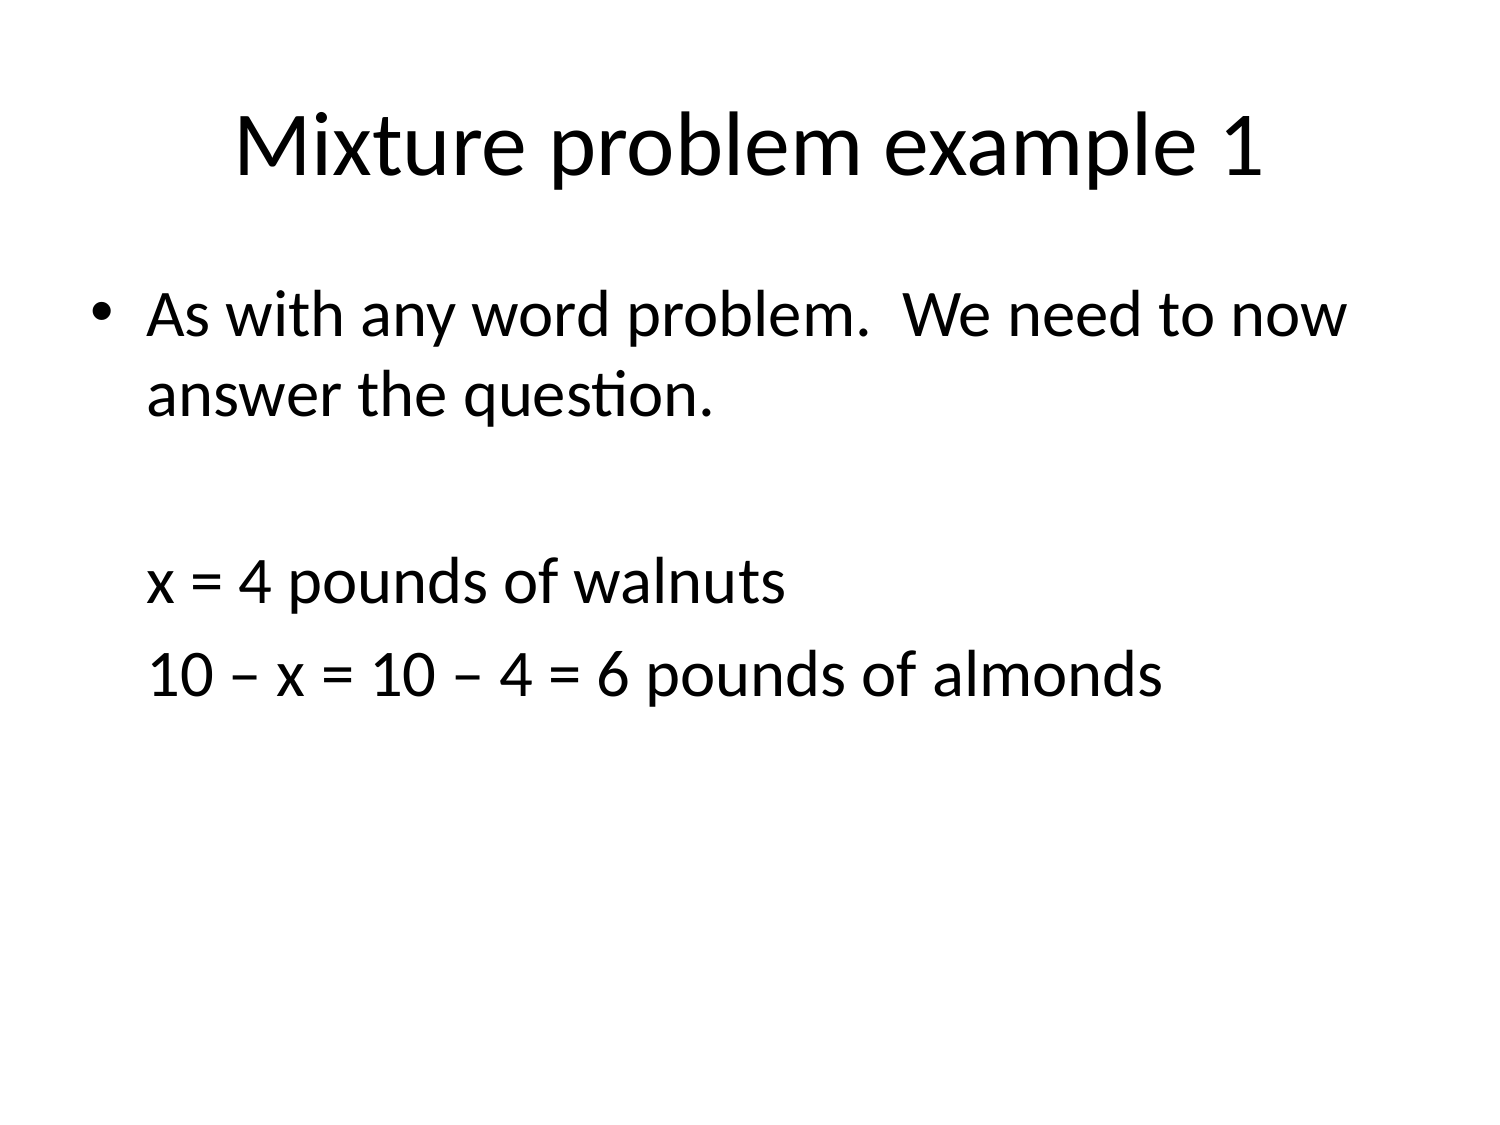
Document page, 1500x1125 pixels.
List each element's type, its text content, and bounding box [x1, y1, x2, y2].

title Mixture problem example 1 [75, 45, 1425, 233]
list As with any word problem. We need to now answer the question. x = 4 pounds of walnuts 10 – x = 10 – 4 = 6 pounds of almonds [75, 262, 1425, 1005]
